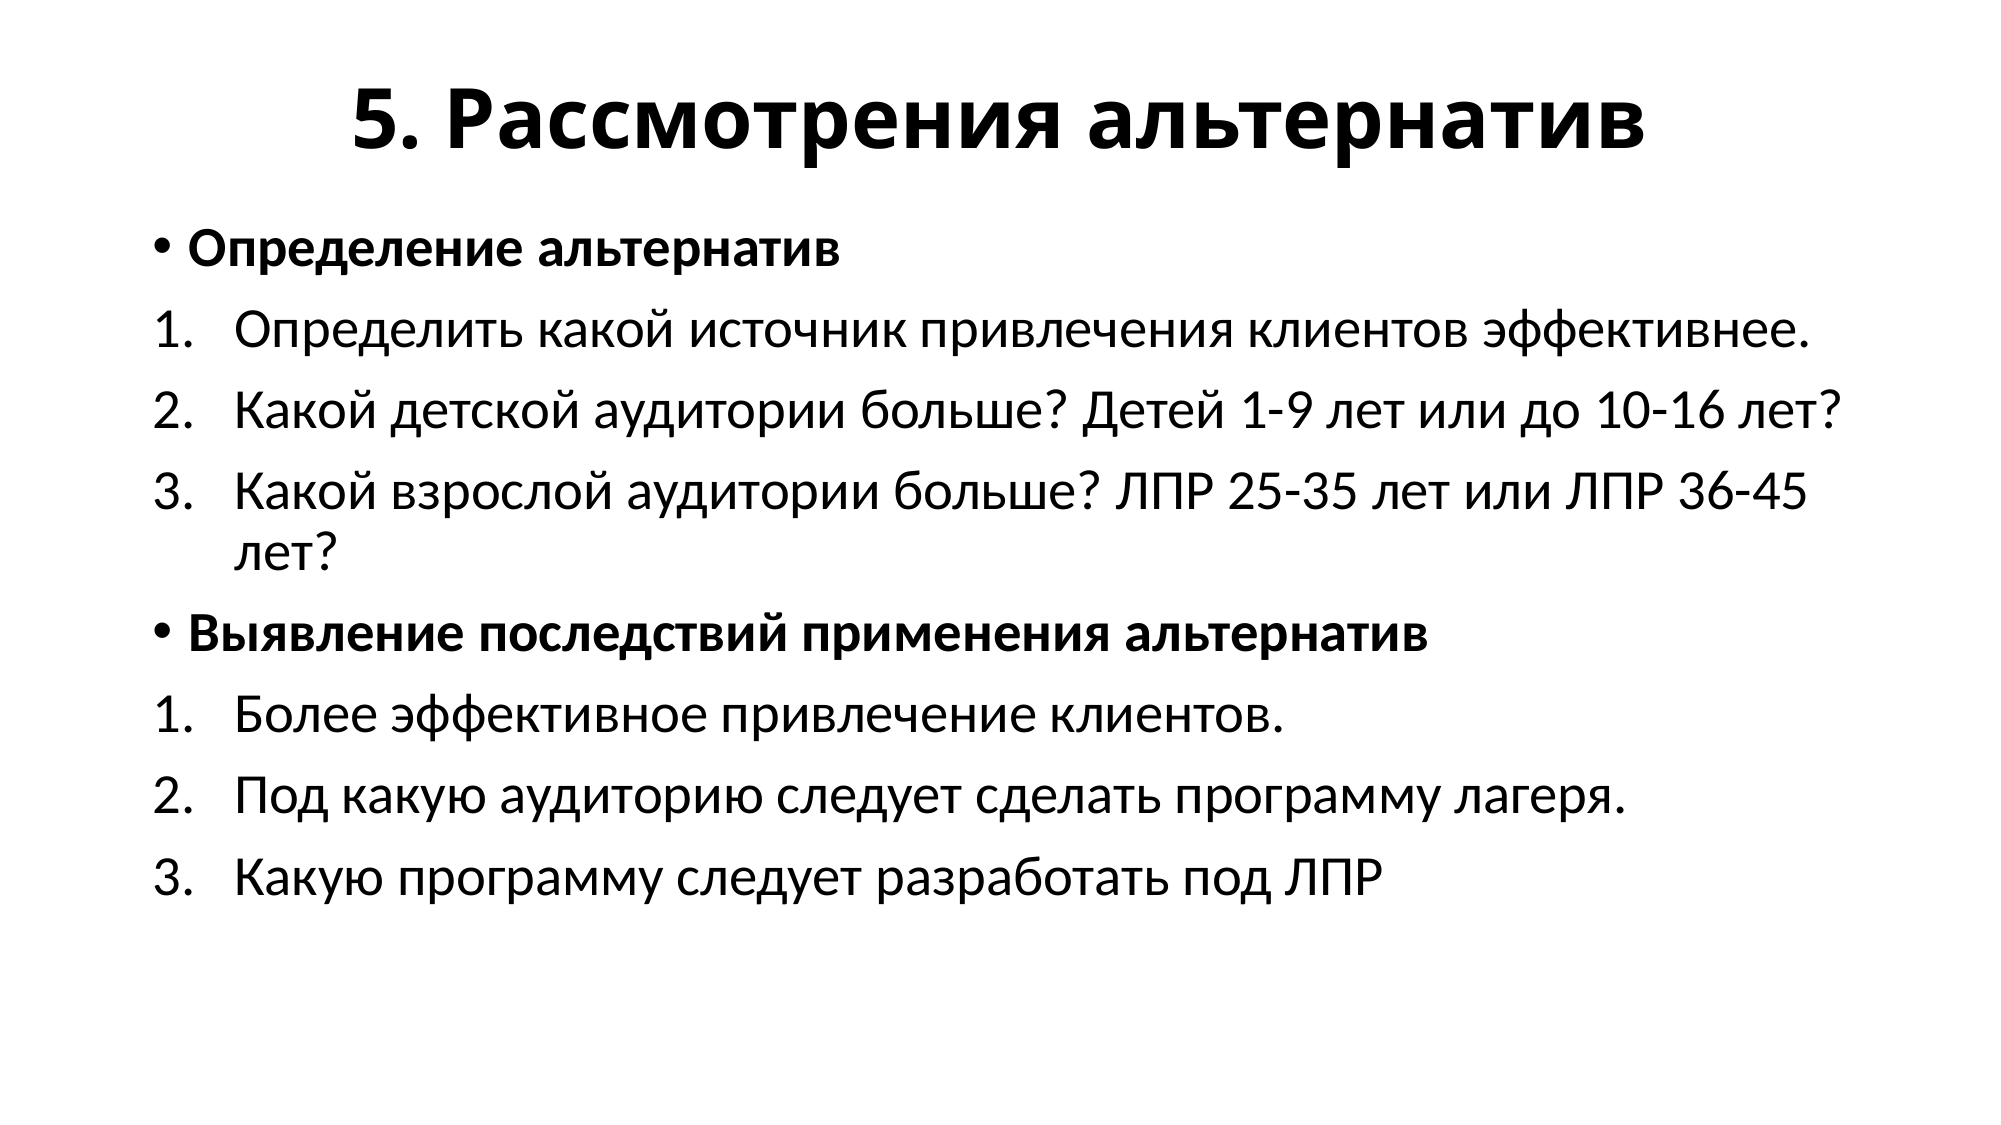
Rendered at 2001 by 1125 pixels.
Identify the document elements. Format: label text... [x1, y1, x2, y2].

list Определение альтернатив Определить какой источник привлечения клиентов эффективнее. Какой детской аудитории больше? Детей 1-9 лет или до 10-16 лет? Какой взрослой аудитории больше? ЛПР 25-35 лет или ЛПР 36-45 лет? Выявление последствий применения альтернатив Более эффективное привлечение клиентов. Под какую аудиторию следует сделать программу лагеря. Какую программу следует разработать под ЛПР [137, 210, 1863, 1014]
title 5. Рассмотрения альтернатив [137, 59, 1863, 184]
